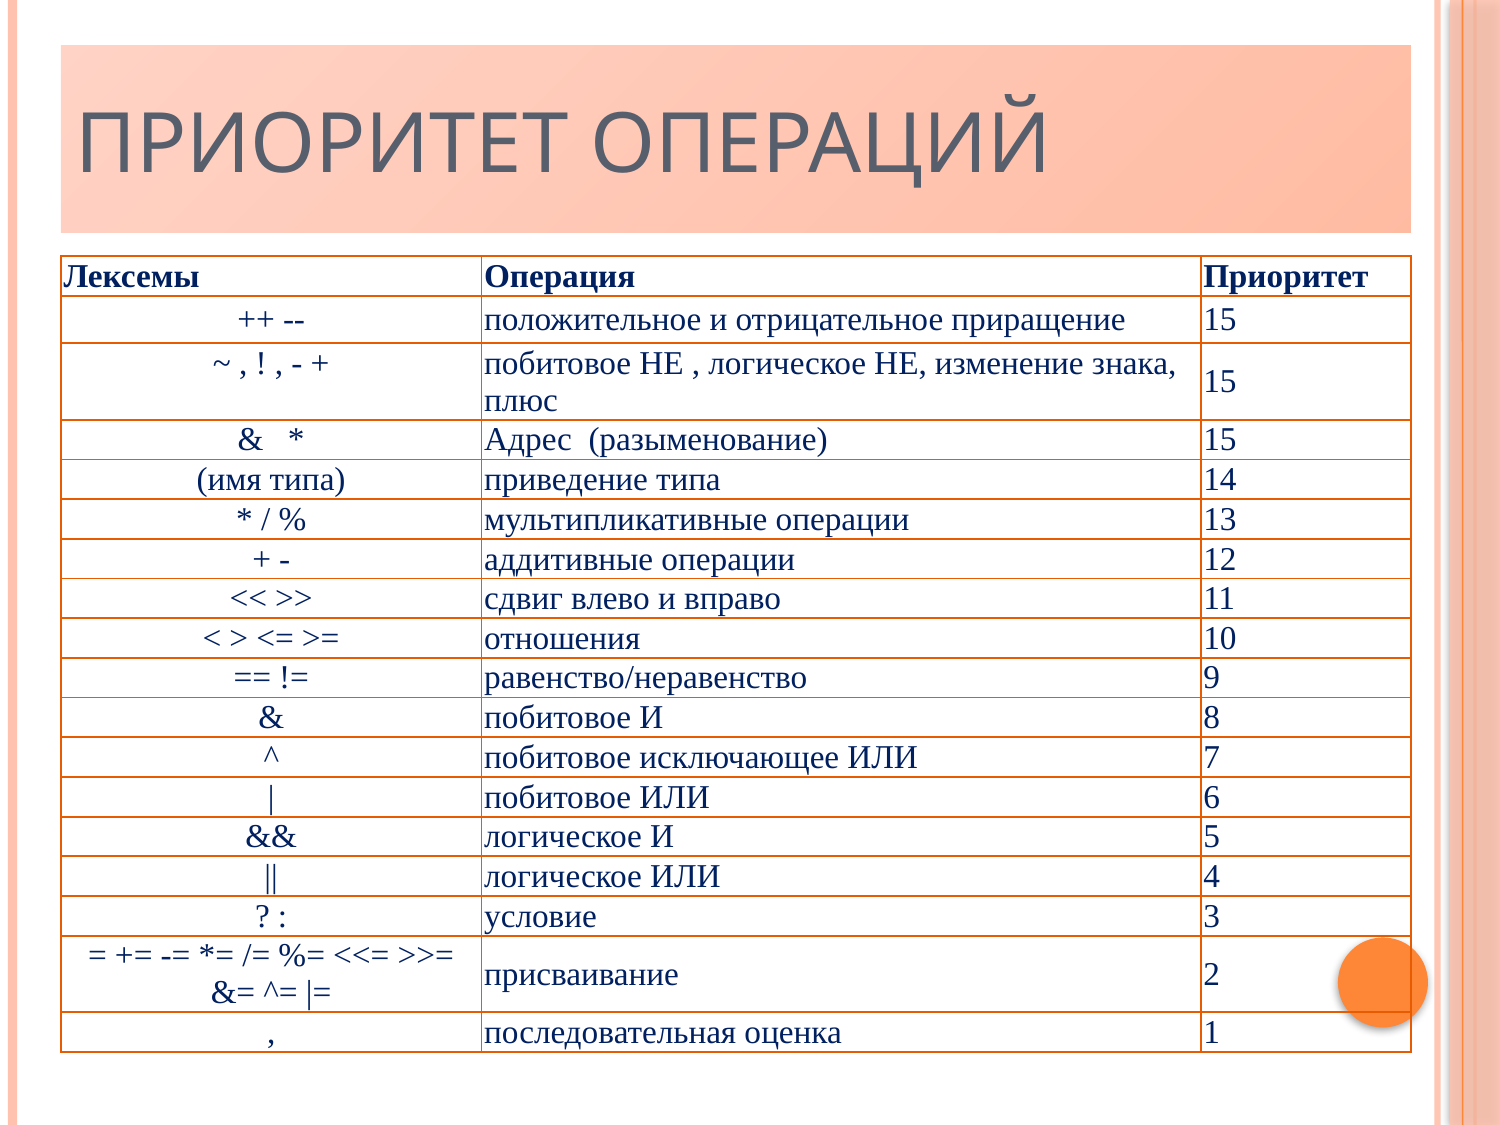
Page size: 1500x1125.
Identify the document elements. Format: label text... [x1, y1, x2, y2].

table_cell побитовое И [482, 698, 1200, 736]
table_cell 11 [1202, 579, 1410, 617]
table_cell условие [482, 897, 1200, 935]
table_cell 9 [1202, 659, 1410, 697]
table_cell = += -= *= /= %= <<= >>= &= ^= |= [62, 937, 481, 1011]
table_cell 15 [1202, 344, 1410, 419]
table_cell побитовое исключающее ИЛИ [482, 738, 1200, 776]
table_cell ++ -- [62, 297, 481, 342]
table_cell 1 [1202, 1013, 1410, 1051]
table_cell + - [62, 540, 481, 578]
text_box Приоритет операций [60, 45, 1411, 233]
table_cell 13 [1202, 500, 1410, 538]
table_cell * / % [62, 500, 481, 538]
table_cell логическое ИЛИ [482, 857, 1200, 895]
table_cell ~ , ! , - + [62, 344, 481, 419]
table_cell равенство/неравенство [482, 659, 1200, 697]
table_cell Адрес (разыменование) [482, 421, 1200, 459]
table_cell 7 [1202, 738, 1410, 776]
table_cell 15 [1202, 421, 1410, 459]
table_cell 2 [1202, 937, 1410, 1011]
table_cell && [62, 818, 481, 855]
table_cell 14 [1202, 460, 1410, 498]
table_header Операция [482, 257, 1200, 295]
table_cell мультипликативные операции [482, 500, 1200, 538]
table_cell приведение типа [482, 460, 1200, 498]
table_cell положительное и отрицательное приращение [482, 297, 1200, 342]
table_cell || [62, 857, 481, 895]
table_cell < > <= >= [62, 619, 481, 657]
table_cell ^ [62, 738, 481, 776]
table_cell 10 [1202, 619, 1410, 657]
table_cell 4 [1202, 857, 1410, 895]
table_cell побитовое ИЛИ [482, 778, 1200, 816]
table_cell аддитивные операции [482, 540, 1200, 578]
table_cell 6 [1202, 778, 1410, 816]
table_cell последовательная оценка [482, 1013, 1200, 1051]
table_cell логическое И [482, 818, 1200, 855]
table_cell , [62, 1013, 481, 1051]
table_cell << >> [62, 579, 481, 617]
table_cell & [62, 698, 481, 736]
table_cell 5 [1202, 818, 1410, 855]
table_header Приоритет [1202, 257, 1410, 295]
table_header Лексемы [62, 257, 481, 295]
table_cell отношения [482, 619, 1200, 657]
table_cell побитовое НЕ , логическое НЕ, изменение знака, плюс [482, 344, 1200, 419]
table_cell 3 [1202, 897, 1410, 935]
table_cell == != [62, 659, 481, 697]
table_cell (имя типа) [62, 460, 481, 498]
table_cell 8 [1202, 698, 1410, 736]
table_cell сдвиг влево и вправо [482, 579, 1200, 617]
table_cell & * [62, 421, 481, 459]
table_cell | [62, 778, 481, 816]
table_cell 12 [1202, 540, 1410, 578]
table_cell присваивание [482, 937, 1200, 1011]
table_cell ? : [62, 897, 481, 935]
table_cell 15 [1202, 297, 1410, 342]
